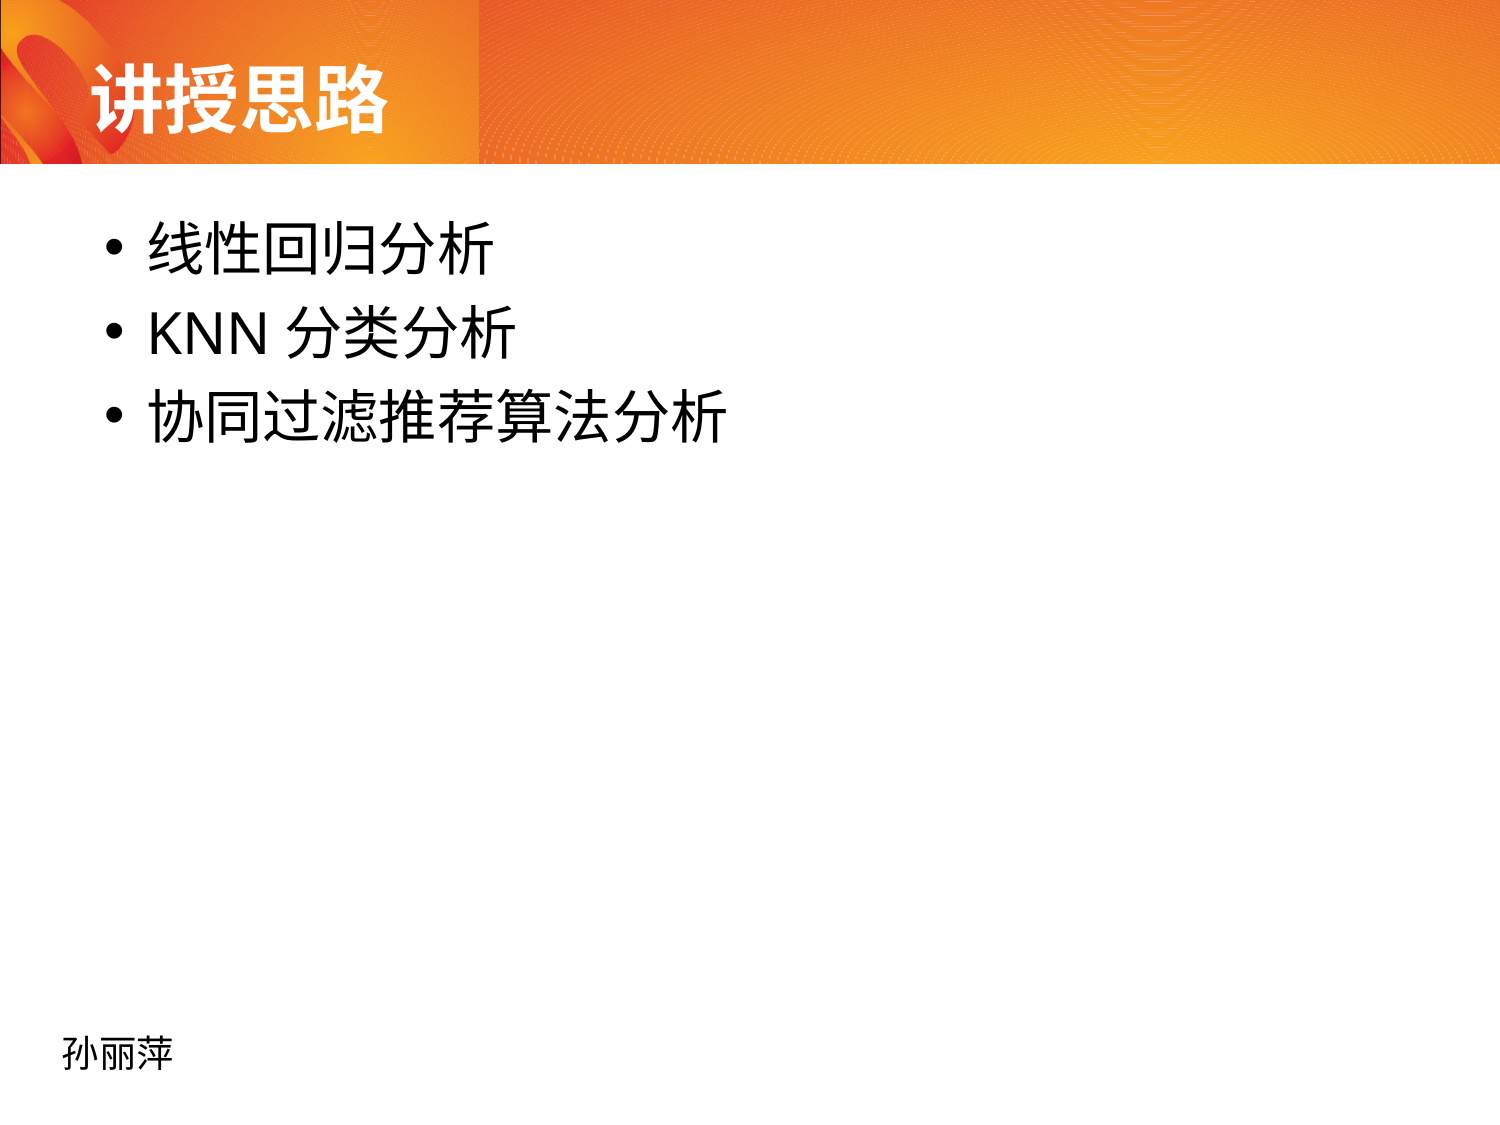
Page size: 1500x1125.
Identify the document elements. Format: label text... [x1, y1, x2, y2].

list 线性回归分析 KNN分类分析 协同过滤推荐算法分析 [75, 190, 1425, 1005]
picture [0, 0, 1500, 164]
title 讲授思路 [75, 45, 1425, 167]
